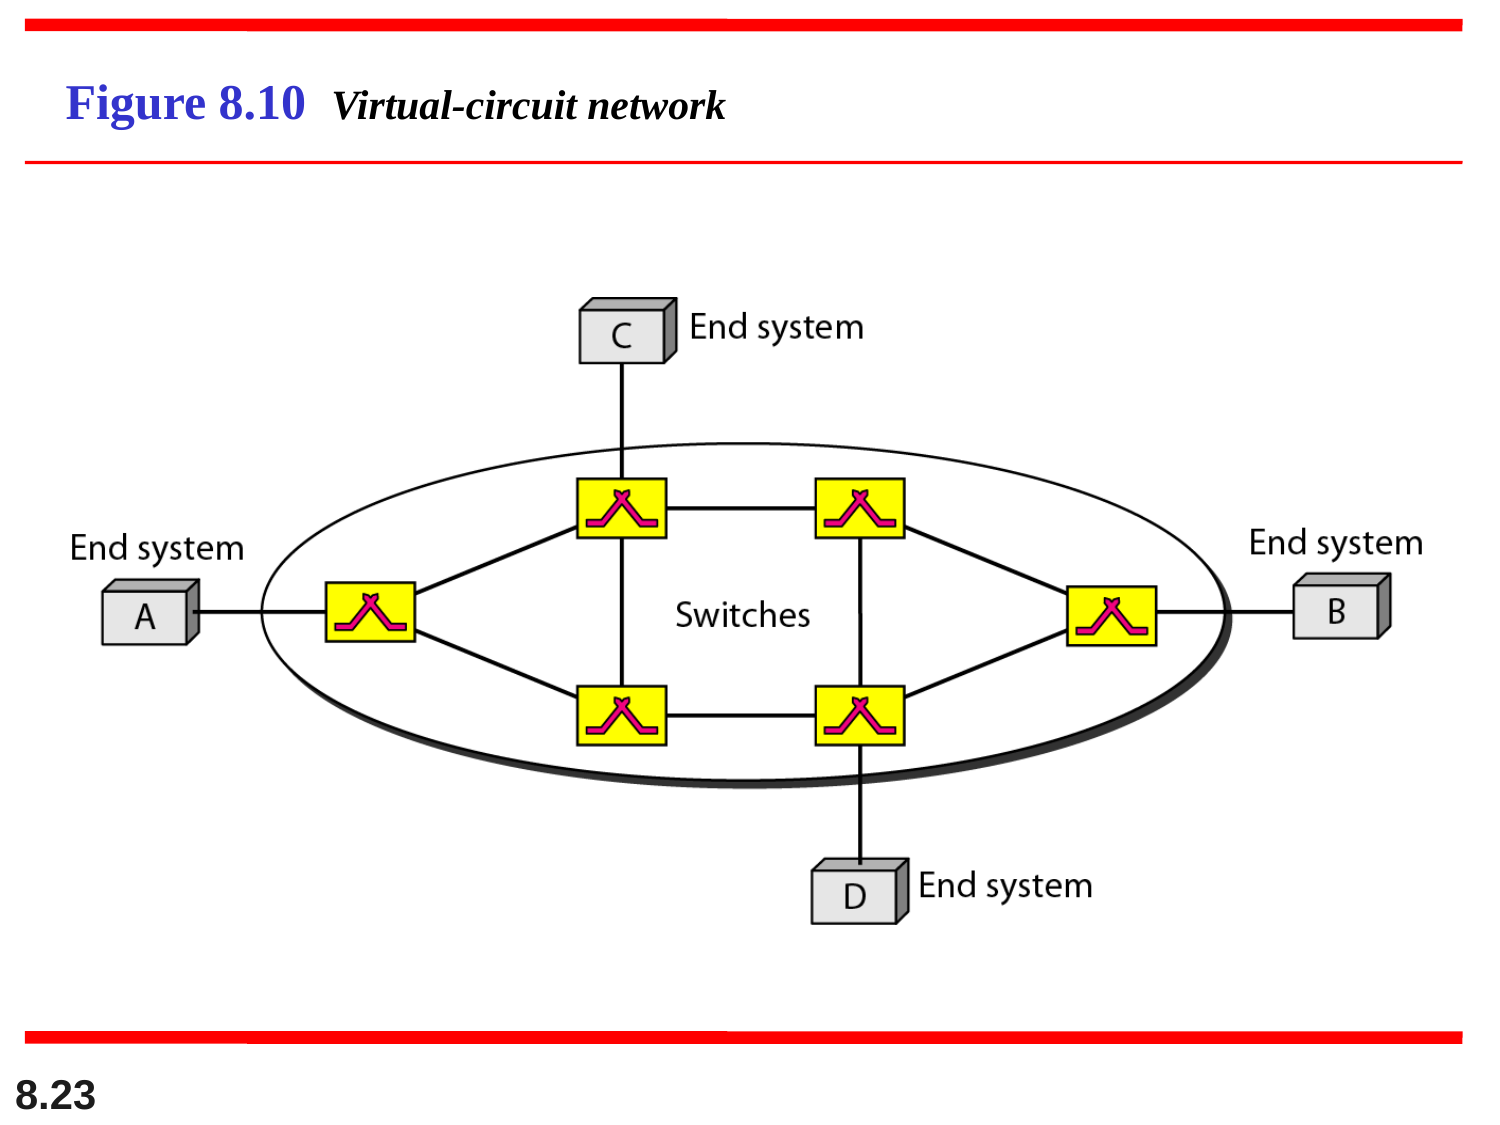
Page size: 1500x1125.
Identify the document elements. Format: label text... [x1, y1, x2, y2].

slide_number 8.23 [0, 1049, 313, 1125]
picture [69, 297, 1426, 926]
text_box Figure 8.10 Virtual-circuit network [50, 62, 742, 138]
